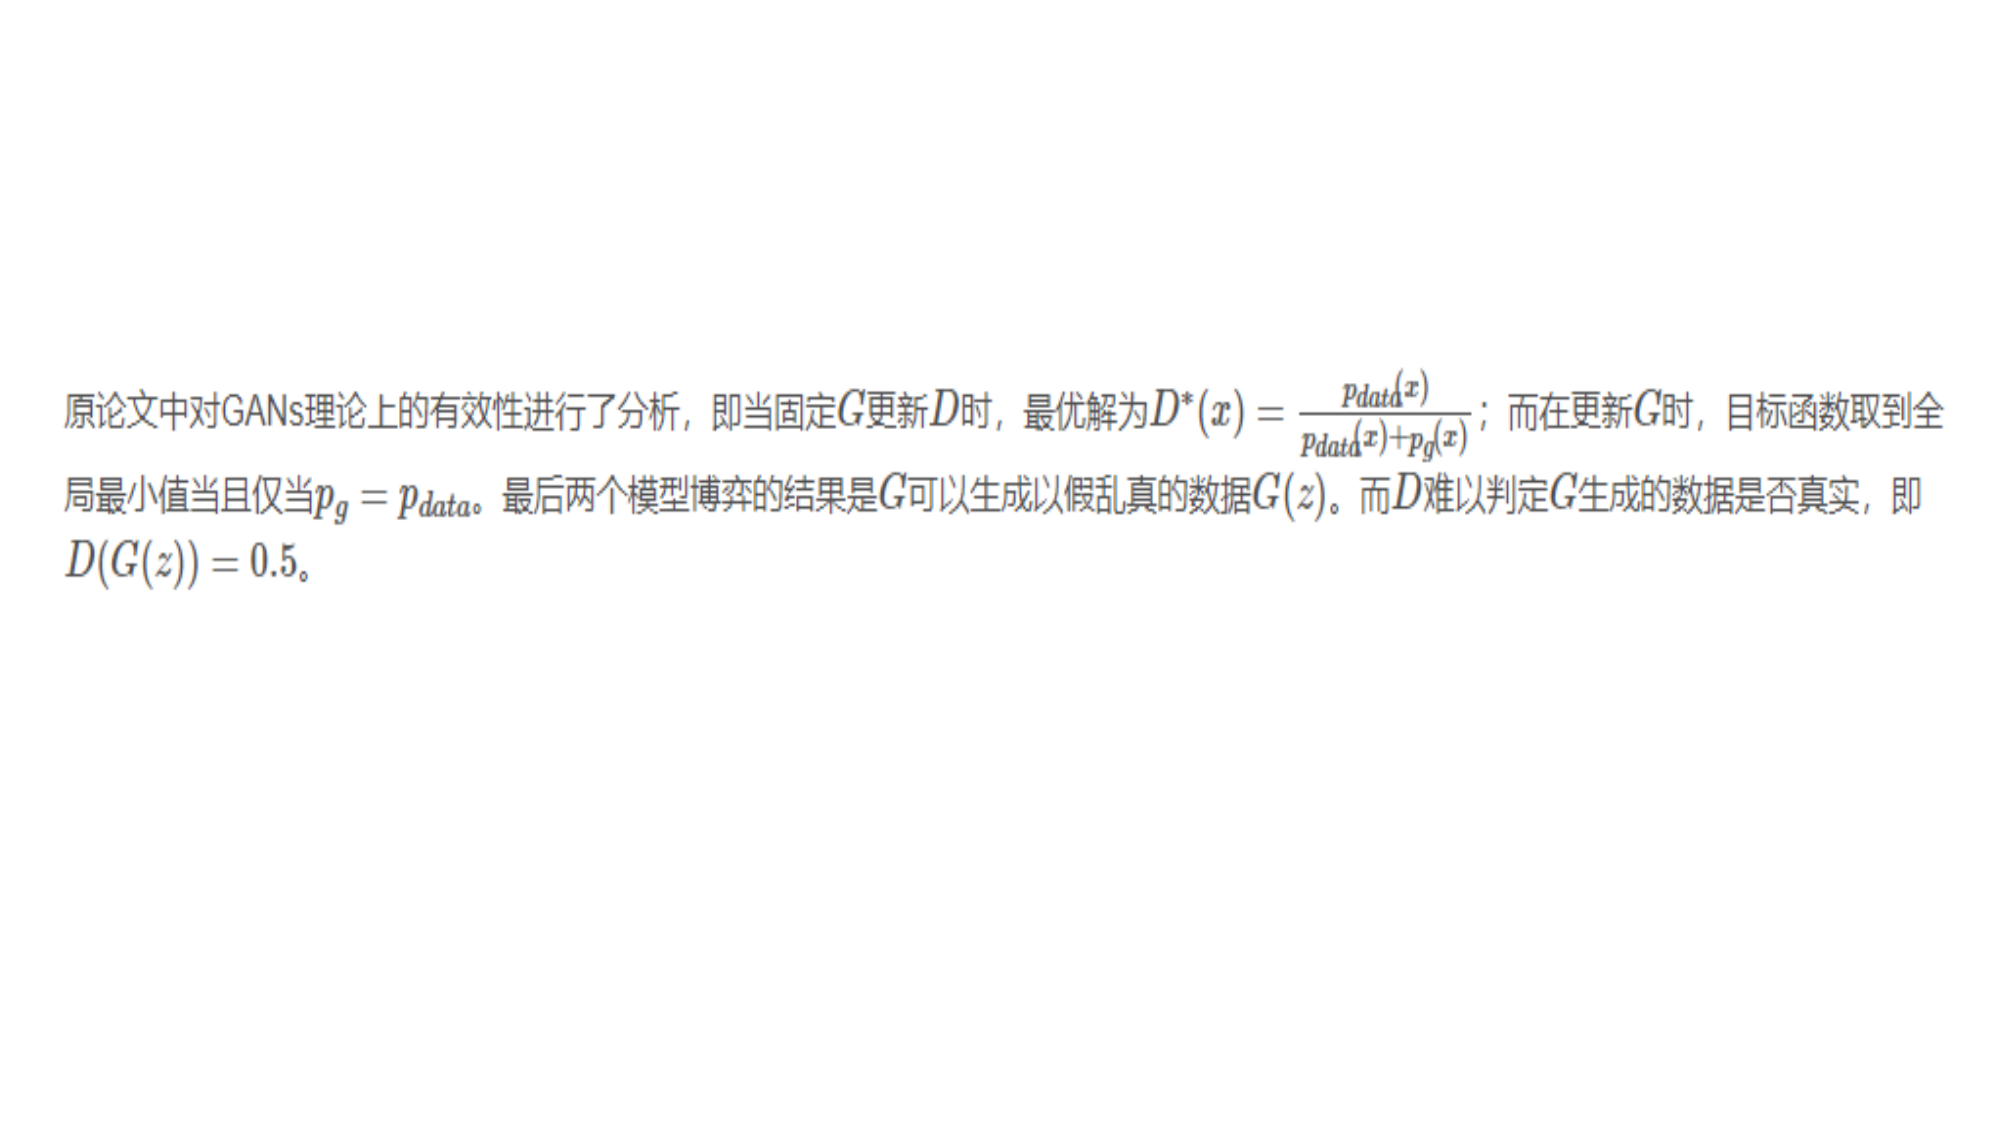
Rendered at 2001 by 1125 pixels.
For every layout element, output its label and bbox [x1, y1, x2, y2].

picture [46, 330, 1951, 632]
